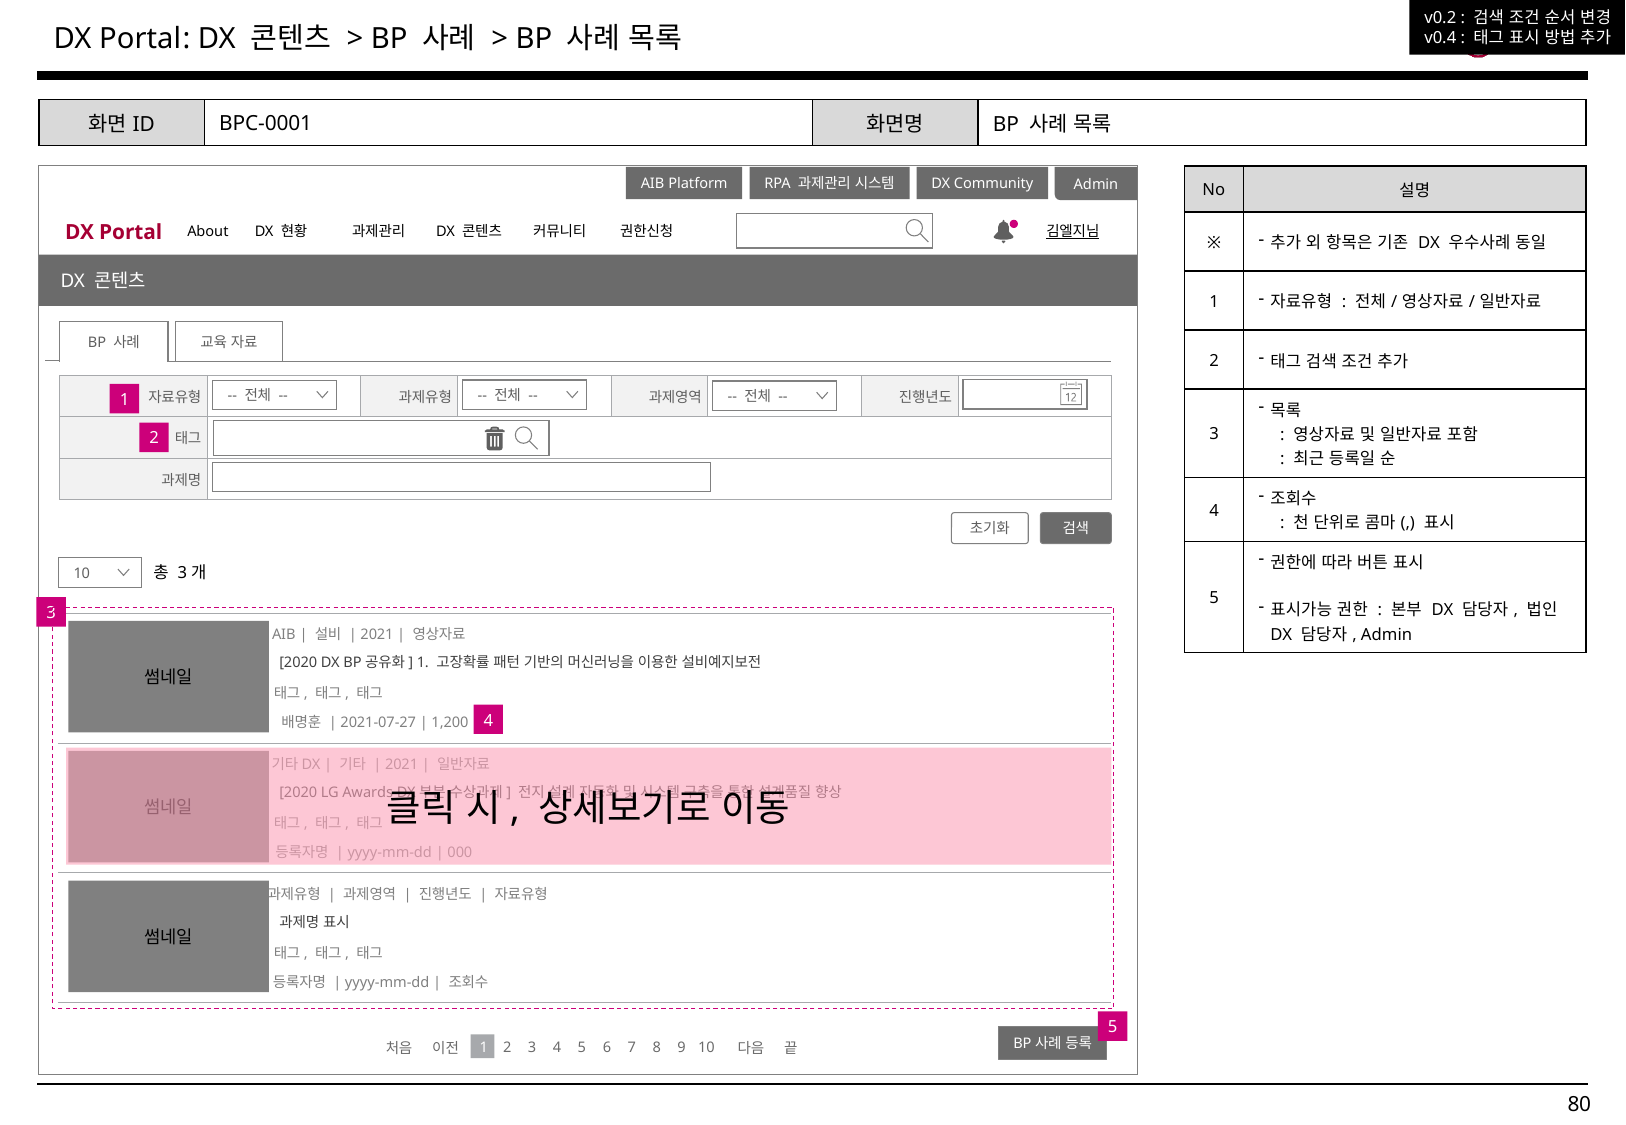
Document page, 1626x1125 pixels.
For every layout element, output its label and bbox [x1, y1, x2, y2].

table_cell [1185, 478, 1243, 541]
table_cell [1185, 390, 1243, 477]
table_header [862, 376, 958, 416]
table_cell [1185, 272, 1243, 329]
table_cell [1244, 213, 1585, 270]
table_cell [1185, 331, 1243, 388]
table_header [813, 100, 977, 145]
table_header [1244, 167, 1585, 211]
picture [1457, 55, 1588, 62]
table_header [959, 376, 1111, 416]
table_cell [1244, 542, 1585, 652]
table_cell [208, 459, 1111, 499]
text_box [1409, 0, 1625, 55]
text_box [168, 12, 698, 62]
table_cell [1244, 272, 1585, 329]
table_cell [1244, 478, 1585, 541]
table_cell [60, 417, 207, 458]
table_cell [60, 459, 207, 499]
table_header [40, 100, 204, 145]
table_cell [1244, 331, 1585, 388]
table_header [458, 376, 611, 416]
table_header [1185, 167, 1243, 211]
table_header [205, 100, 812, 145]
text_box [35, 165, 1138, 1076]
table_cell [1185, 213, 1243, 270]
table_header [60, 376, 207, 416]
table_cell [208, 417, 1111, 458]
table_header [361, 376, 457, 416]
table_header [208, 376, 360, 416]
table_cell [1244, 390, 1585, 477]
table_cell [1185, 542, 1243, 652]
table_header [979, 100, 1585, 145]
table_header [612, 376, 707, 416]
table_header [708, 376, 861, 416]
